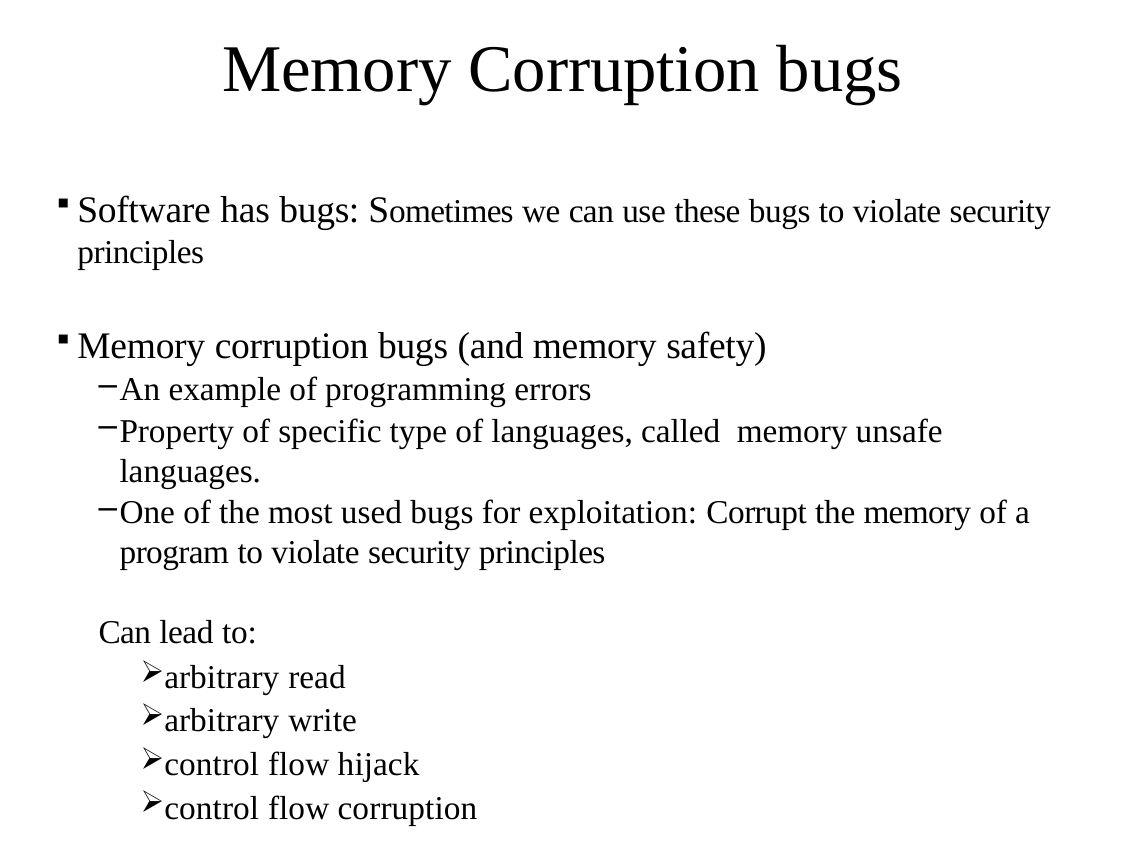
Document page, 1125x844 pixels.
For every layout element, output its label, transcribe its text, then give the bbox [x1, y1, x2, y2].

text_box Software has bugs: Sometimes we can use these bugs to violate security principles Memory corruption bugs (and memory safety) An example of programming errors Property of specific type of languages, called memory unsafe languages. One of the most used bugs for exploitation: Corrupt the memory of a program to violate security principles Can lead to: arbitrary read arbitrary write control flow hijack control flow corruption [54, 178, 1071, 826]
title Memory Corruption bugs [77, 12, 1048, 127]
